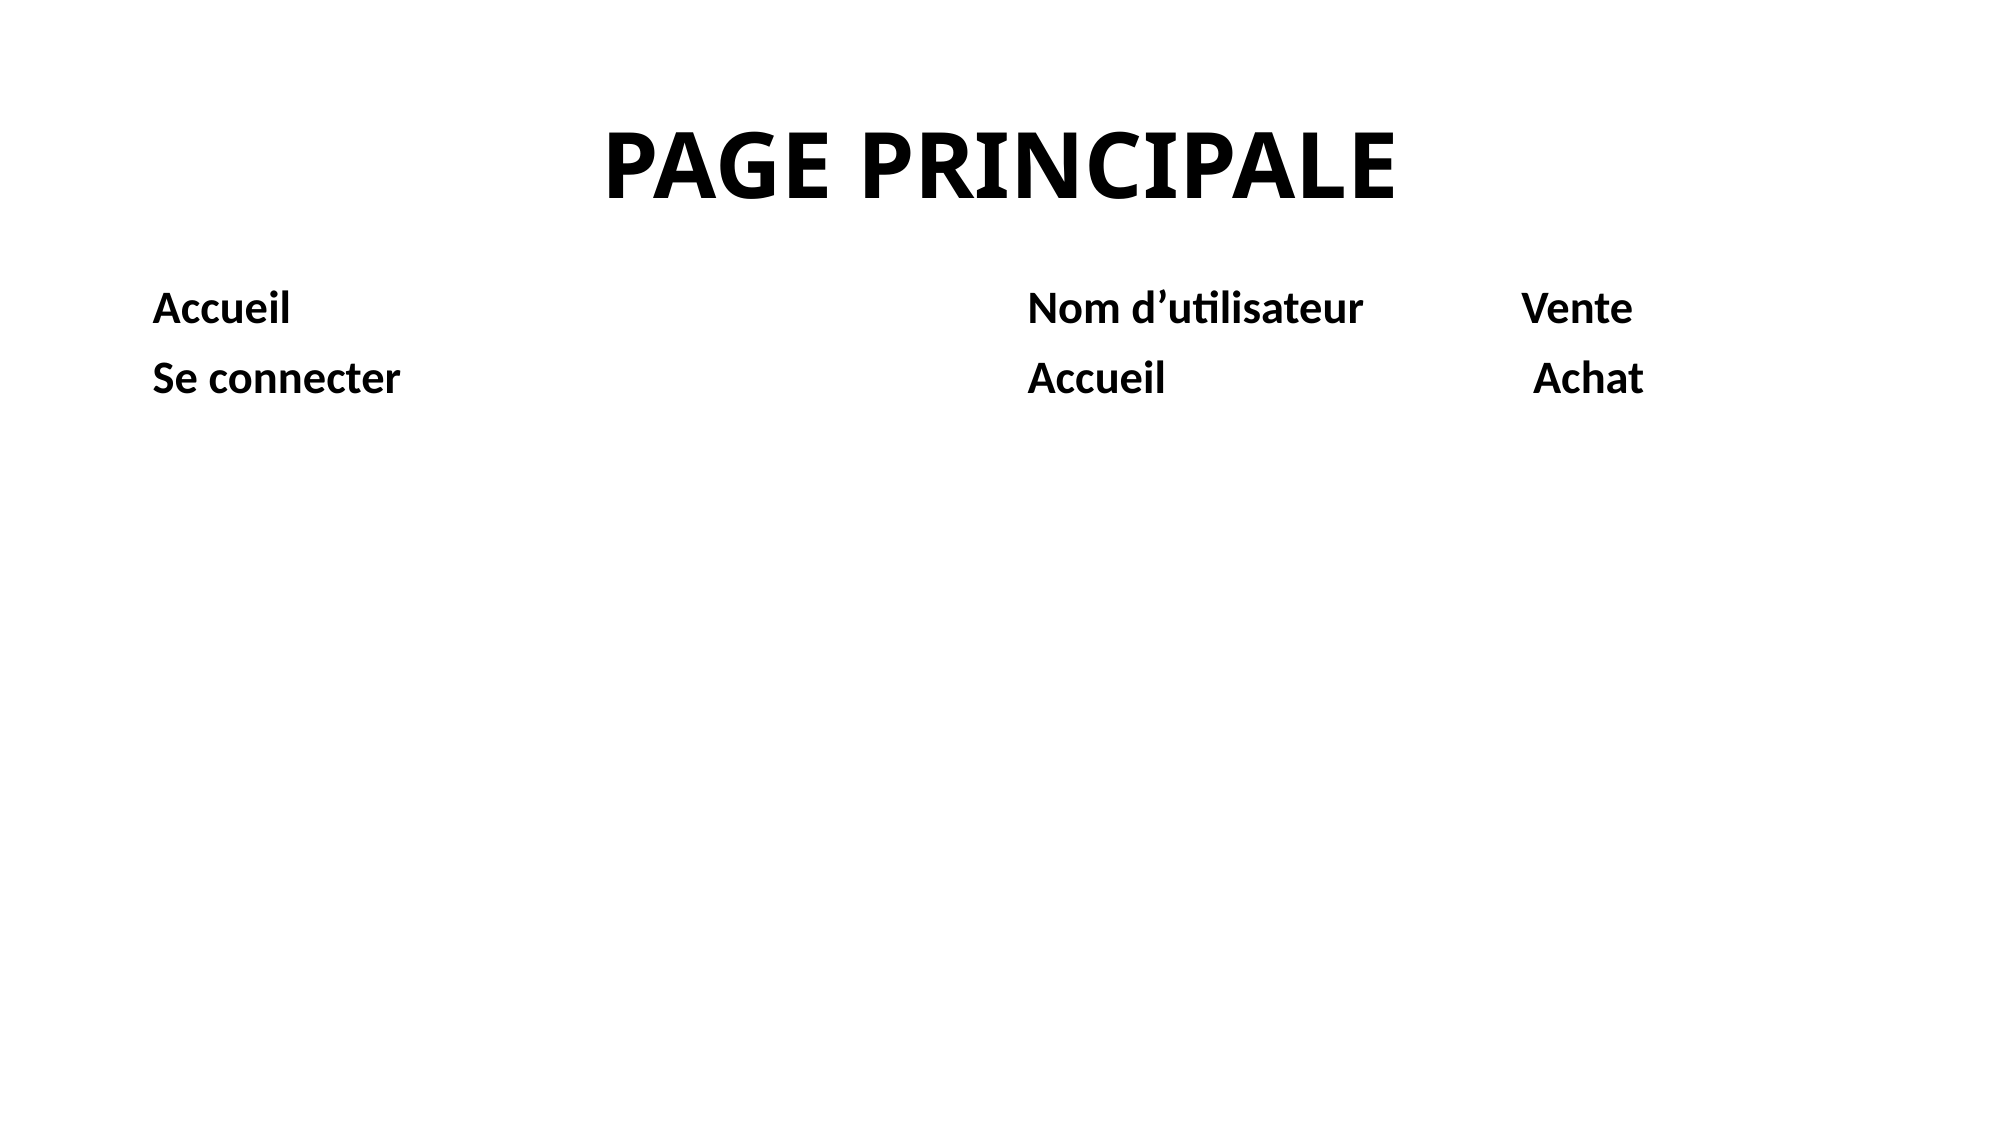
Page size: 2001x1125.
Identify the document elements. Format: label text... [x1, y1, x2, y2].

list Accueil Se connecter [137, 275, 984, 411]
list Nom d’utilisateur Vente Accueil Achat [1012, 275, 1863, 411]
title PAGE PRINCIPALE [137, 59, 1863, 278]
